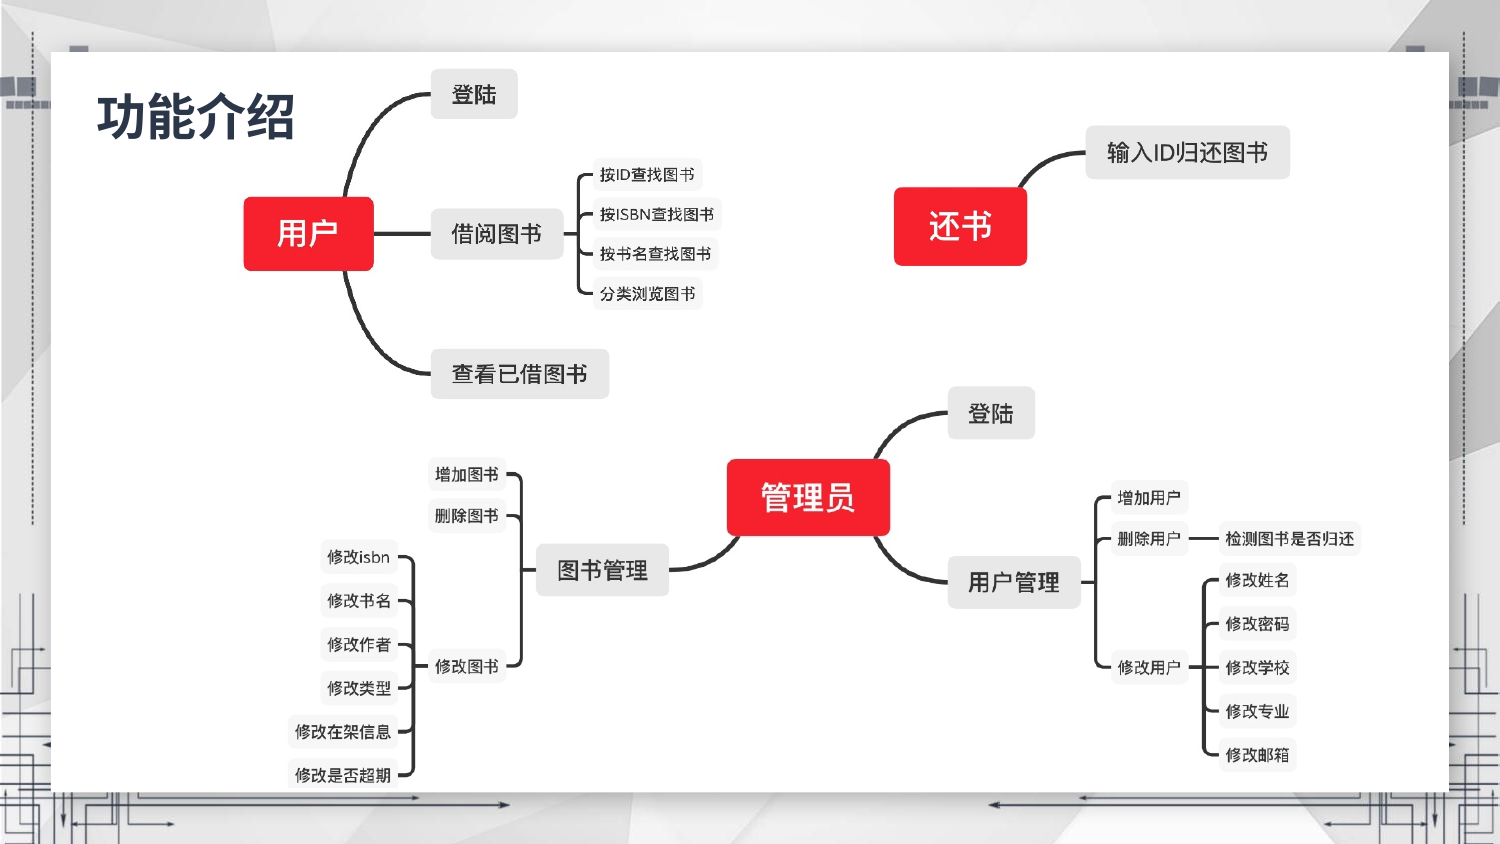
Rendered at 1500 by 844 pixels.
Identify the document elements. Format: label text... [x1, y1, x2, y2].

text_box 功能介绍 [96, 88, 172, 153]
picture [0, 0, 1500, 844]
